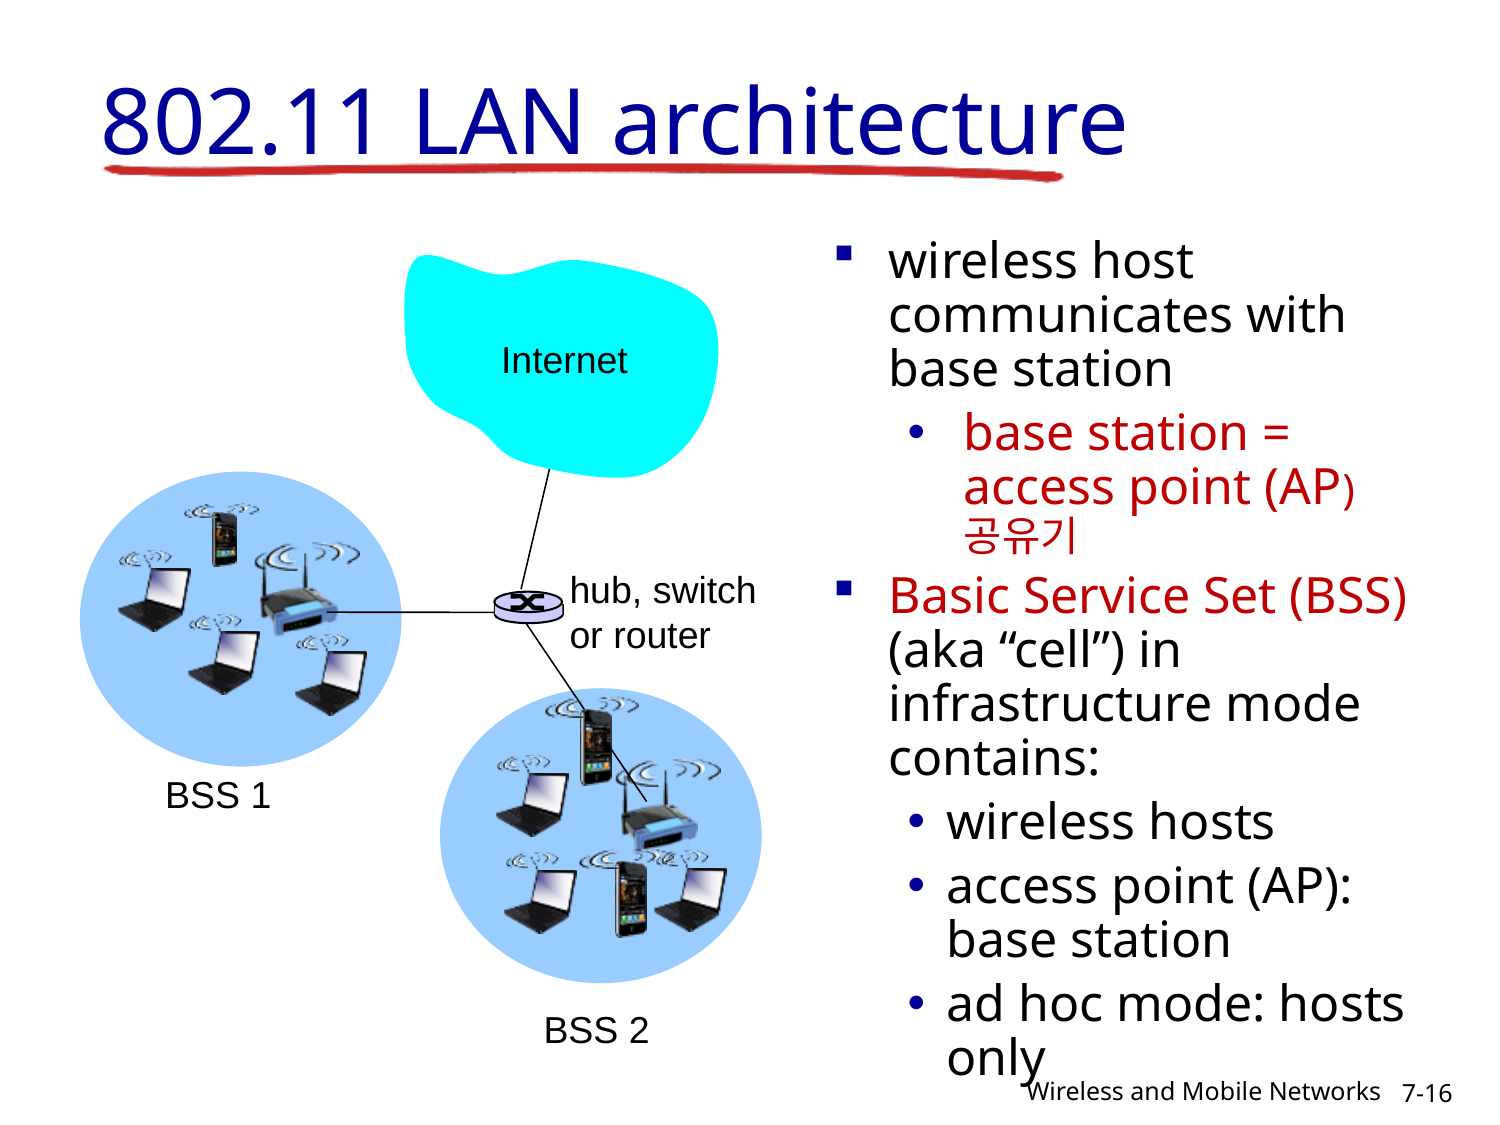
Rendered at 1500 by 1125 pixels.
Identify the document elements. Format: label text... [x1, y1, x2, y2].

title 802.11 LAN architecture [85, 24, 1361, 212]
text_box BSS 1 [150, 763, 324, 823]
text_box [294, 633, 367, 716]
text_box wireless host communicates with base station base station = access point (AP) 공유기 Basic Service Set (BSS) (aka “cell”) in infrastructure mode contains: wireless hosts access point (AP): base station ad hoc mode: hosts only [817, 228, 1469, 940]
picture [99, 158, 1075, 188]
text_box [493, 591, 563, 624]
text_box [544, 696, 639, 787]
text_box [117, 549, 191, 632]
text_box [401, 246, 727, 484]
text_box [496, 754, 569, 837]
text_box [675, 849, 727, 932]
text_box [254, 541, 361, 638]
text_box BSS 2 [528, 998, 665, 1059]
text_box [504, 851, 577, 934]
text_box [552, 688, 762, 924]
text_box hub, switch or router [554, 559, 772, 664]
text_box [79, 471, 402, 767]
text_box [184, 503, 259, 567]
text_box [579, 848, 674, 939]
slide_number 7-16 [1387, 1069, 1500, 1115]
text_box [188, 613, 261, 696]
text_box [440, 698, 714, 984]
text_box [614, 758, 721, 848]
footer Wireless and Mobile Networks [960, 1067, 1404, 1110]
